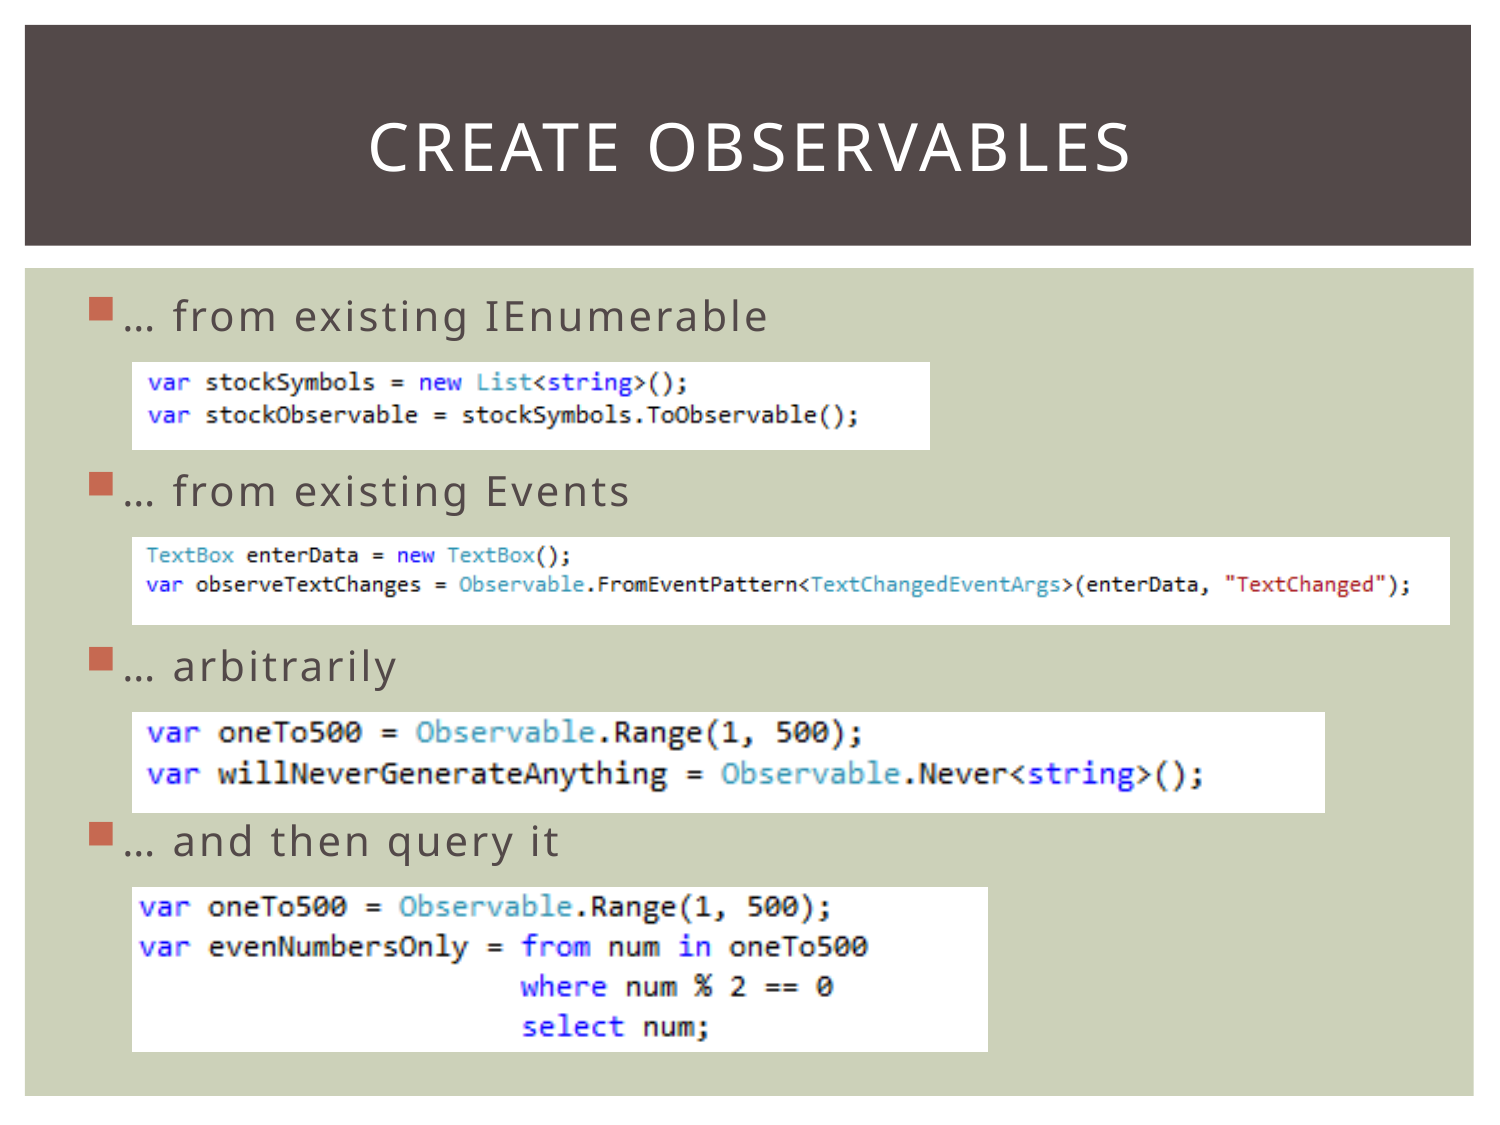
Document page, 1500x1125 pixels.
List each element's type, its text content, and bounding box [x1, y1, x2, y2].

picture [131, 537, 1451, 626]
picture [131, 887, 988, 1052]
picture [131, 362, 931, 451]
title Create Observables [62, 58, 1438, 232]
picture [131, 712, 1325, 813]
list … from existing IEnumerable … from existing Events … arbitrarily … and then query it [62, 281, 1442, 1005]
